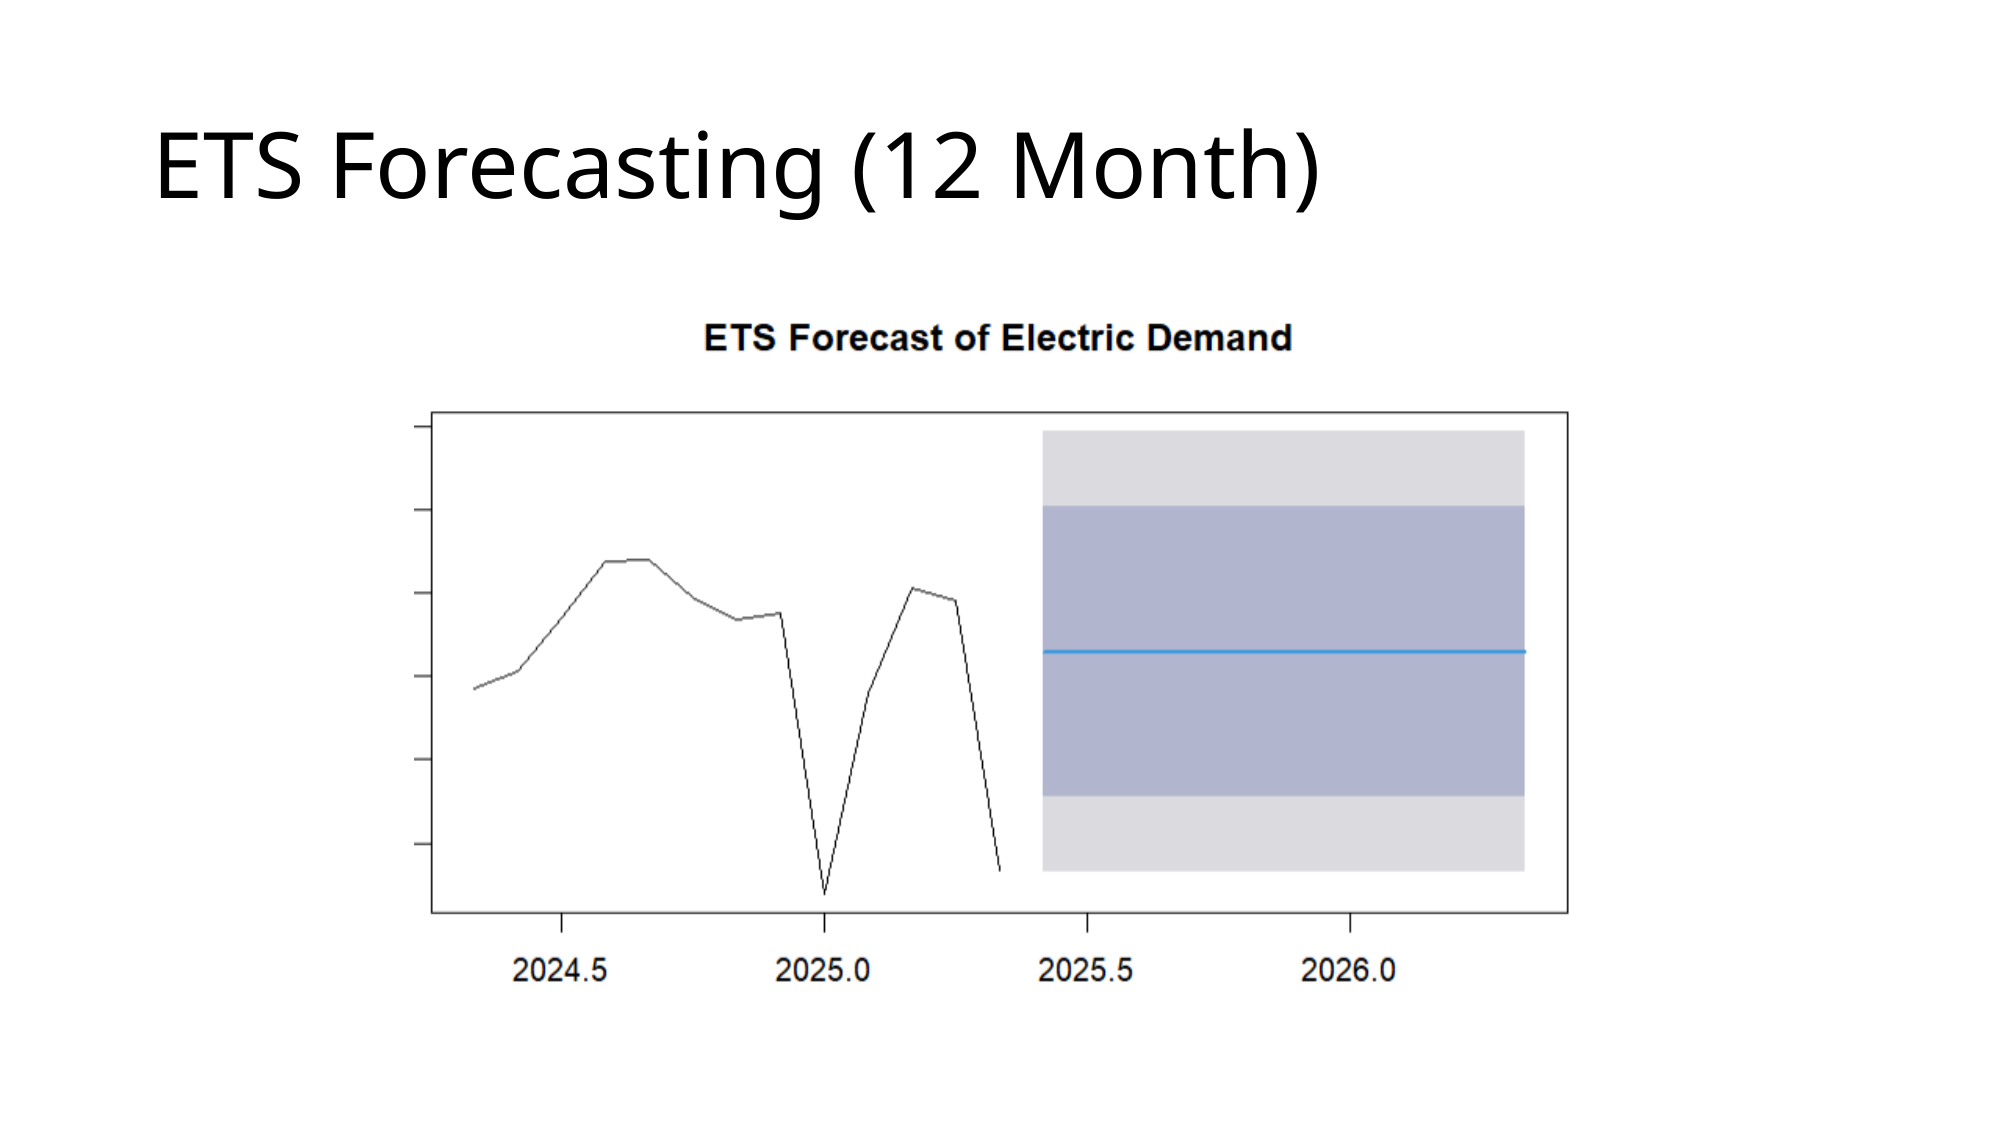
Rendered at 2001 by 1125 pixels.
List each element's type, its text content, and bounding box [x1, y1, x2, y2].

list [414, 310, 1586, 1003]
title ETS Forecasting (12 Month) [137, 59, 1863, 278]
